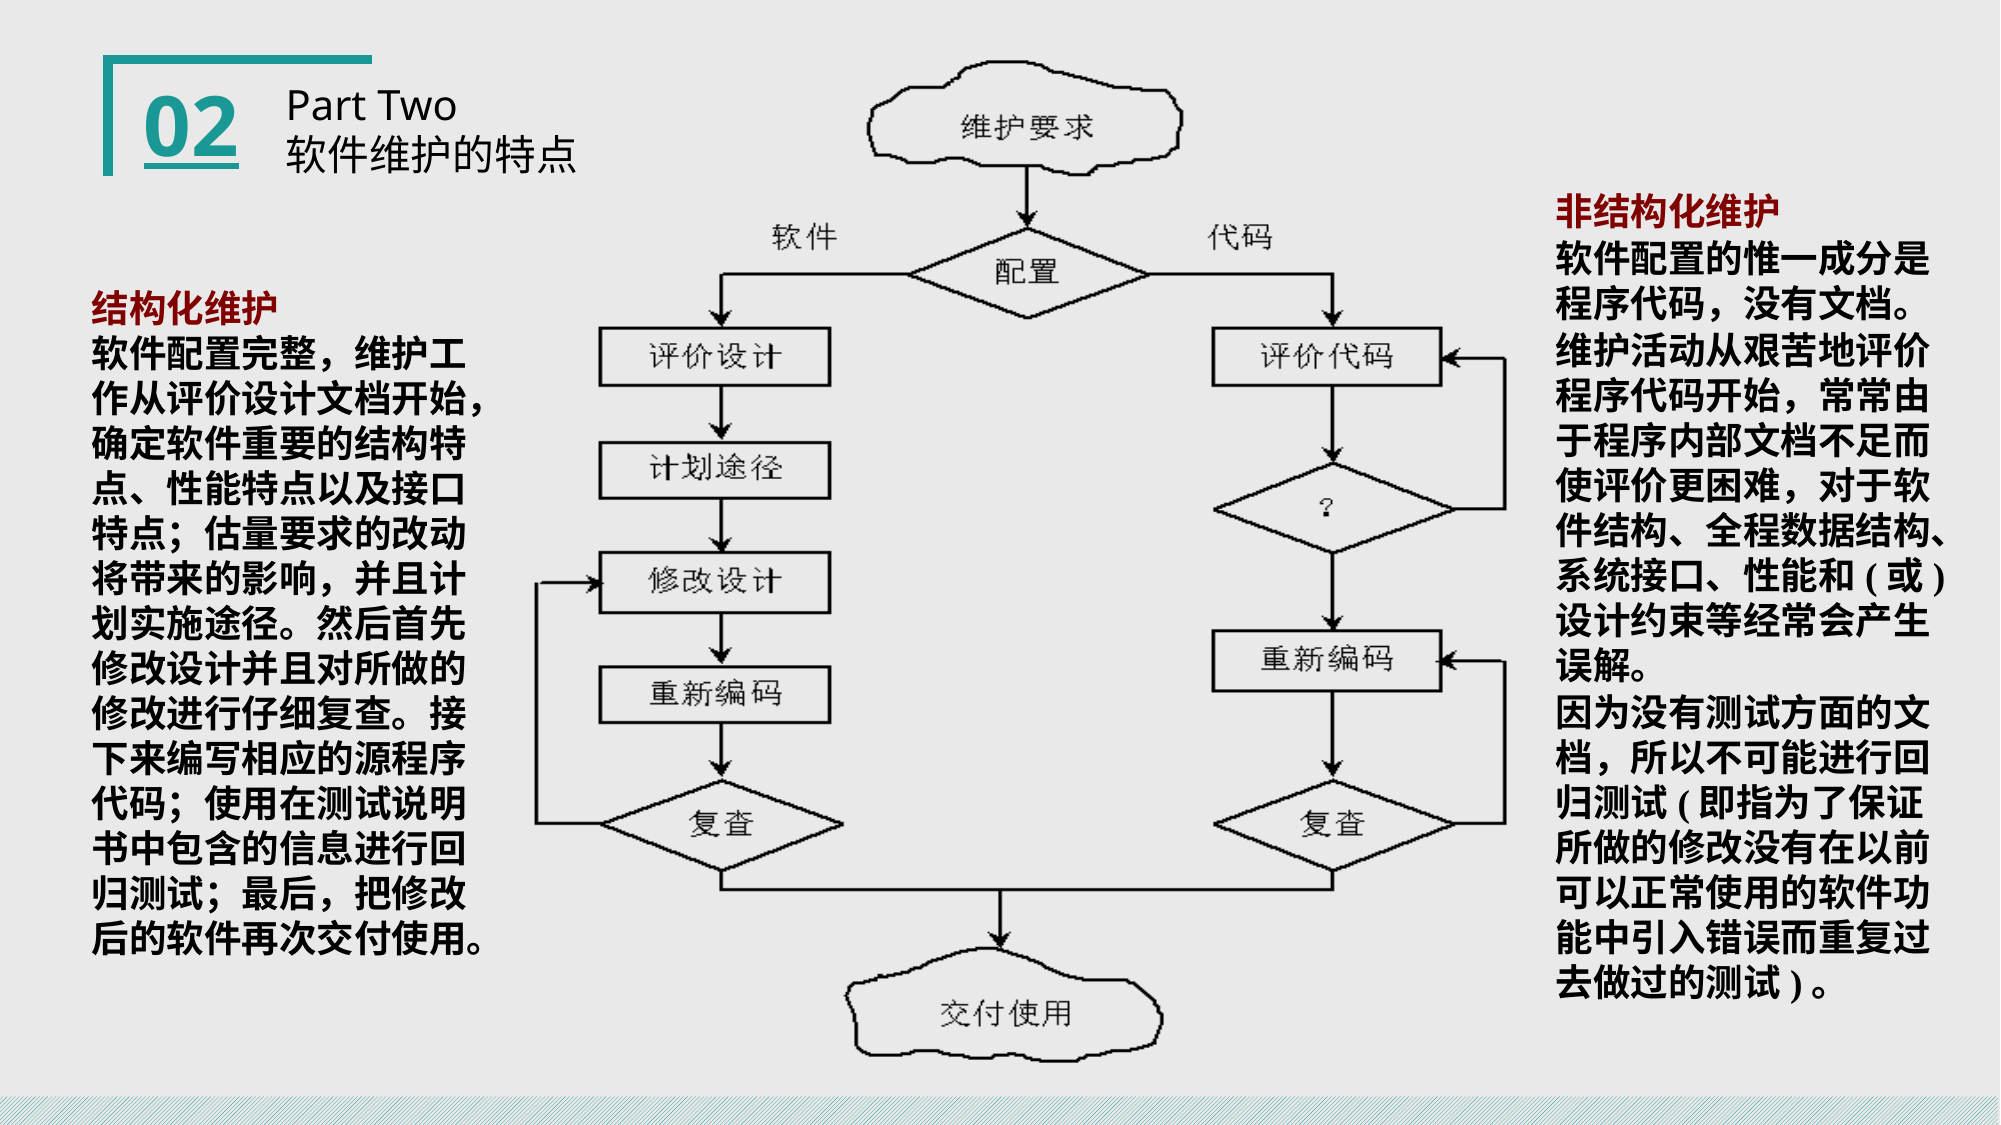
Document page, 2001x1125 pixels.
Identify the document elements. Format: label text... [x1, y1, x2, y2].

text_box 非结构化维护 软件配置的惟一成分是程序代码，没有文档。 维护活动从艰苦地评价程序代码开始，常常由于程序内部文档不足而使评价更困难，对于软件结构、全程数据结构、系统接口、性能和(或)设计约束等经常会产生误解。 因为没有测试方面的文档，所以不可能进行回归测试(即指为了保证所做的修改没有在以前可以正常使用的软件功能中引入错误而重复过去做过的测试)。 [1562, 180, 1962, 1012]
text_box 结构化维护 软件配置完整，维护工作从评价设计文档开始，确定软件重要的结构特点、性能特点以及接口特点；估量要求的改动将带来的影响，并且计划实施途径。然后首先修改设计并且对所做的修改进行仔细复查。接下来编写相应的源程序代码；使用在测试说明书中包含的信息进行回归测试；最后，把修改后的软件再次交付使用。 [76, 277, 498, 967]
text_box Part Two 软件维护的特点 [270, 71, 519, 186]
picture [519, 50, 1562, 1075]
text_box 02 [128, 66, 271, 181]
